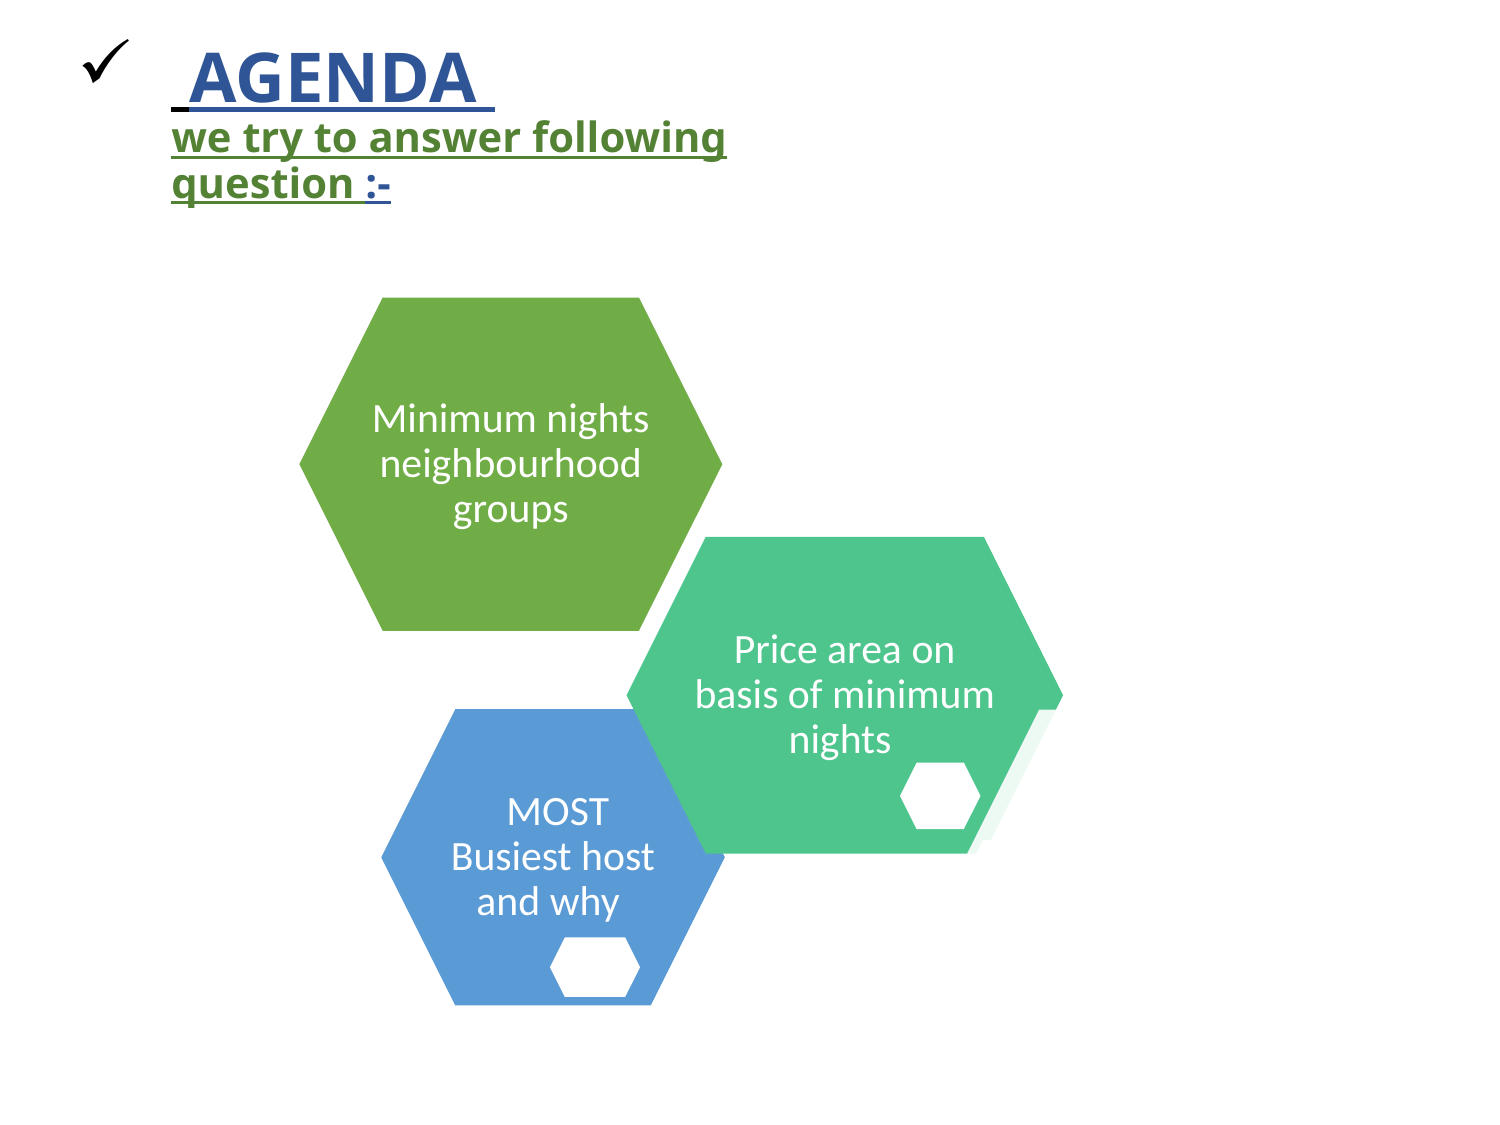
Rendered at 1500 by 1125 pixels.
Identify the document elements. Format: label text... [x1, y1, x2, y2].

title AGENDA we try to answer following question :- [62, 24, 925, 225]
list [87, 224, 1425, 1005]
